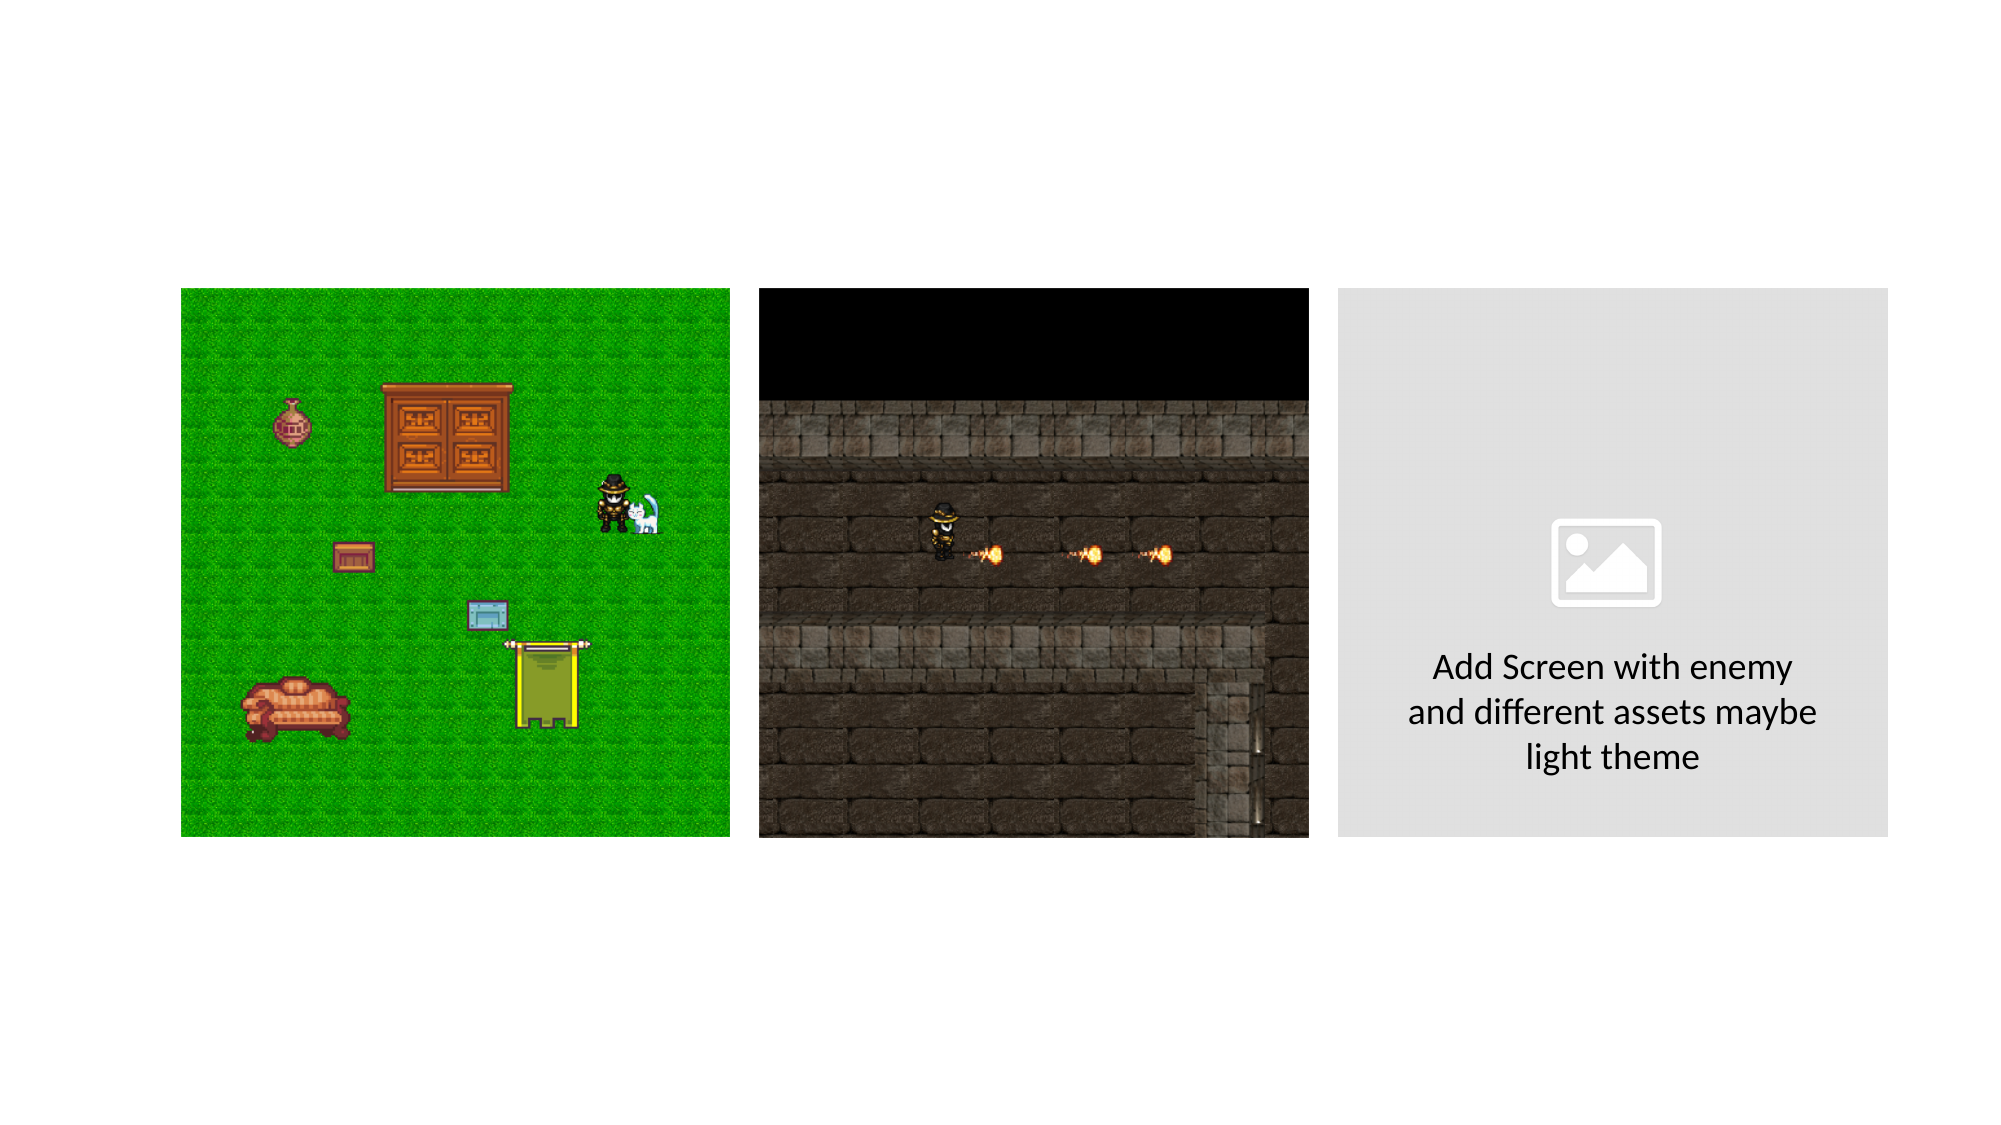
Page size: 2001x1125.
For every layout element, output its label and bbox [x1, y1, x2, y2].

picture [1338, 288, 1888, 837]
picture [181, 288, 730, 837]
picture [759, 288, 1309, 838]
